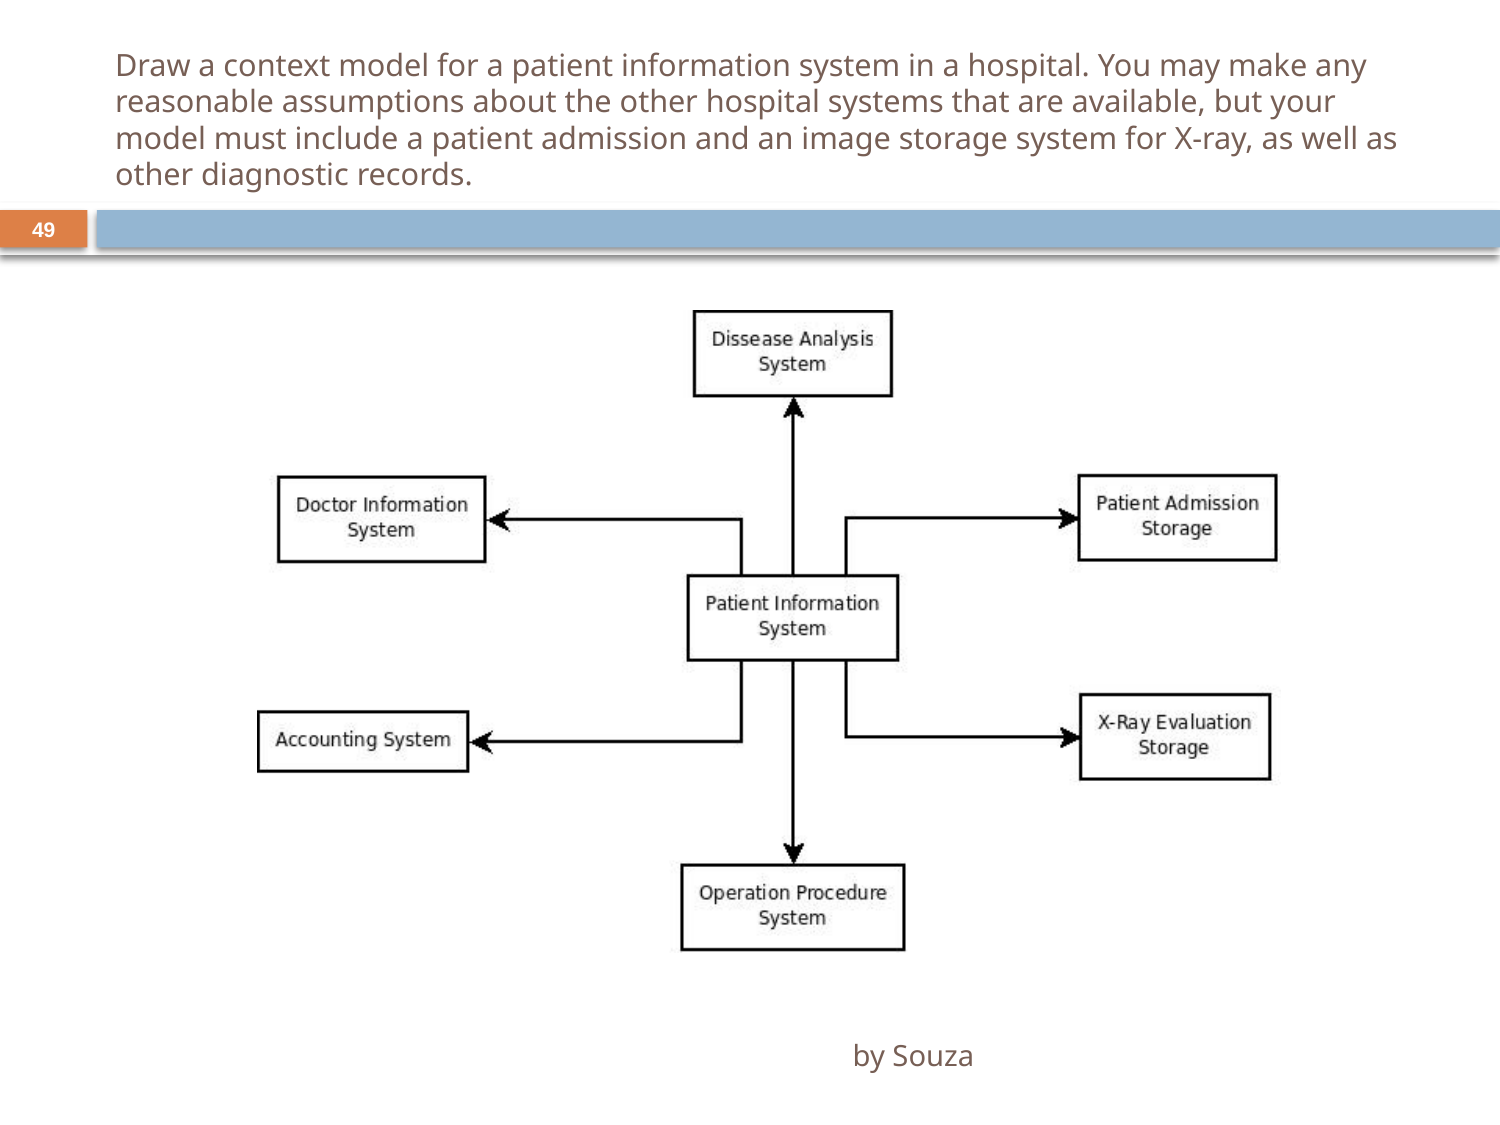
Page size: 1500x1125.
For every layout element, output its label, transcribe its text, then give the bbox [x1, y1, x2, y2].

slide_number 49 [0, 208, 88, 249]
footer by Souza [99, 1024, 990, 1085]
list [257, 309, 1282, 953]
title Draw a context model for a patient information system in a hospital. You may make any reasonable assumptions about the other hospital systems that are available, but your model must include a patient admission and an image storage system for X-ray, as well as other diagnostic records. [100, 37, 1438, 200]
